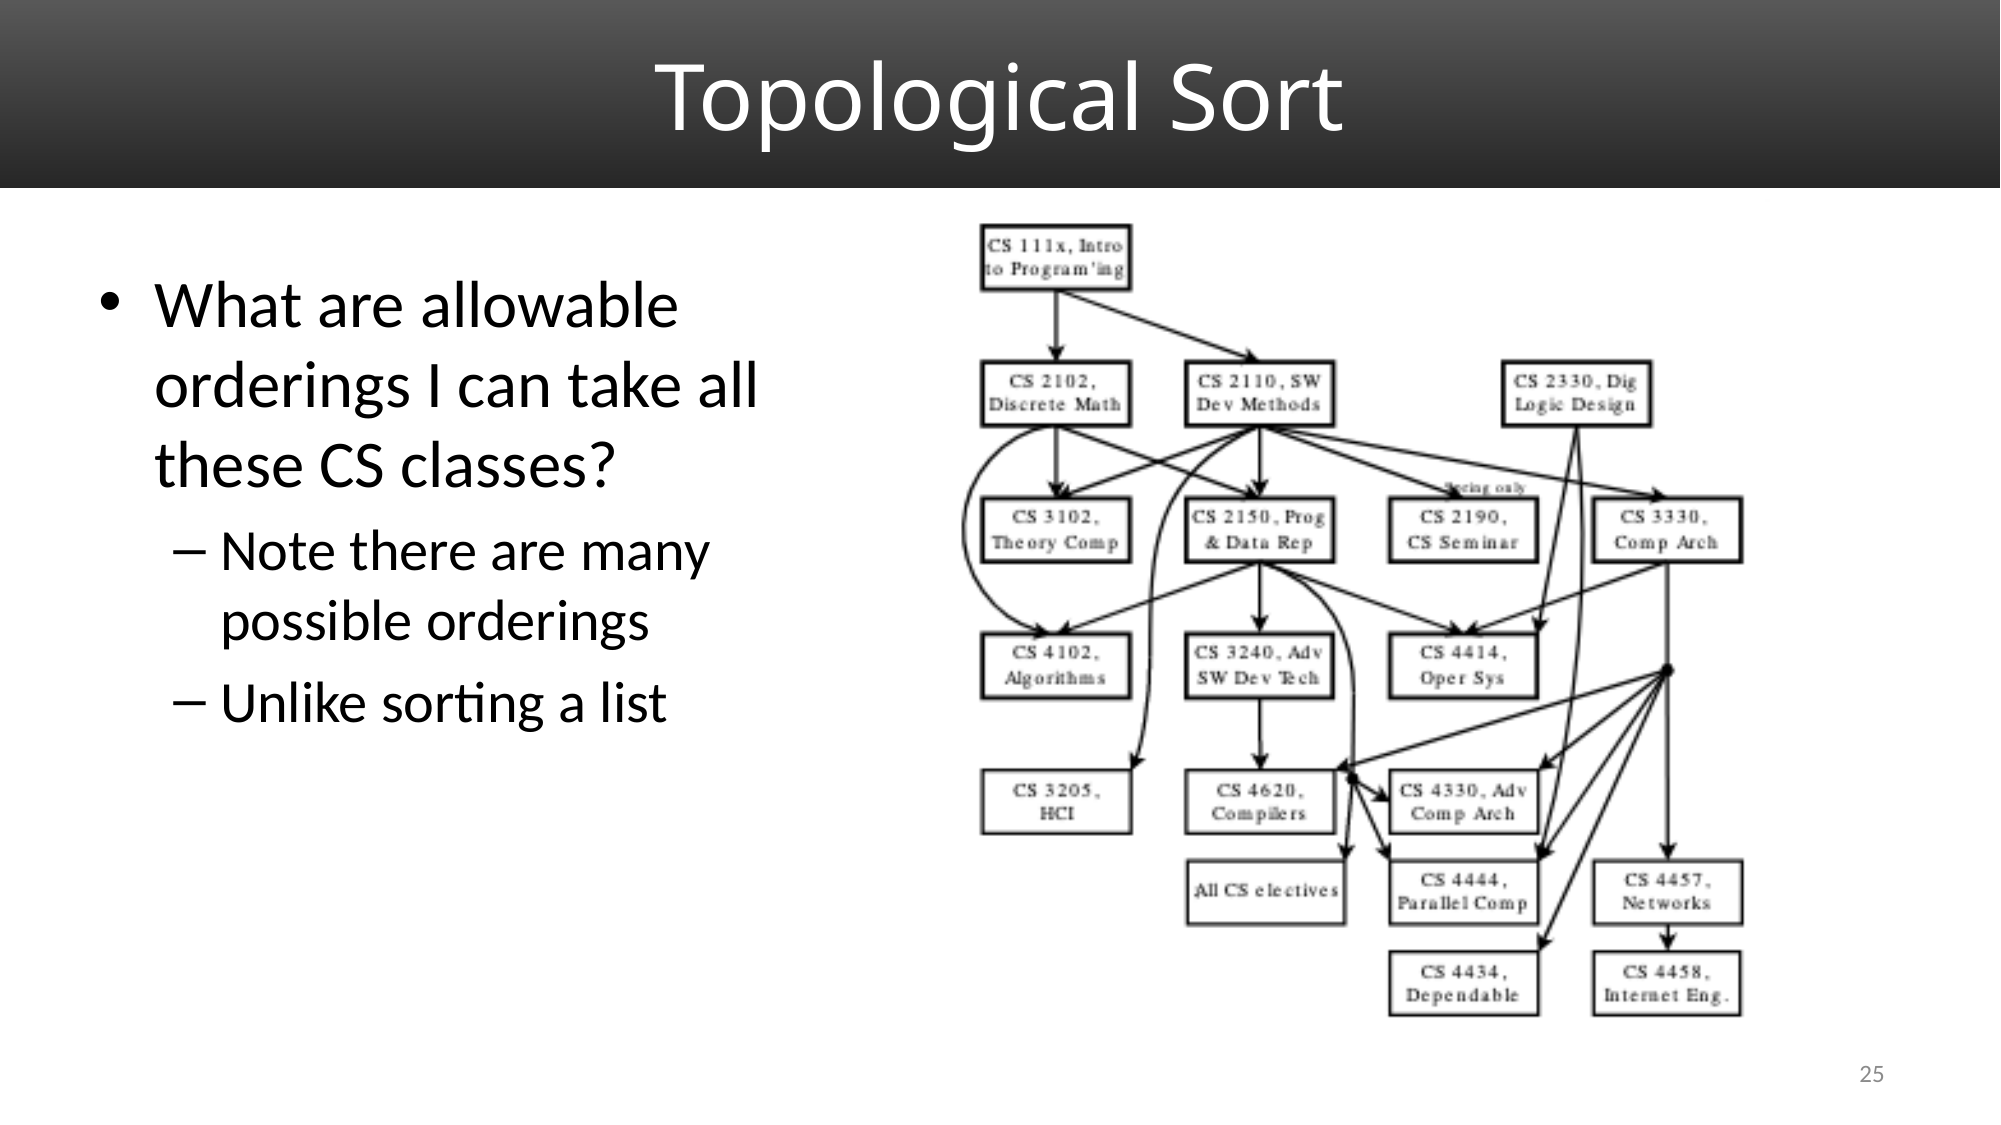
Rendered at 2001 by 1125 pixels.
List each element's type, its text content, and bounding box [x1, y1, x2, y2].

picture [937, 199, 1771, 1043]
title Topological Sort [99, 24, 1900, 163]
slide_number 25 [1433, 1042, 1900, 1103]
list What are allowable orderings I can take all these CS classes? Note there are many possible orderings Unlike sorting a list [83, 200, 863, 888]
